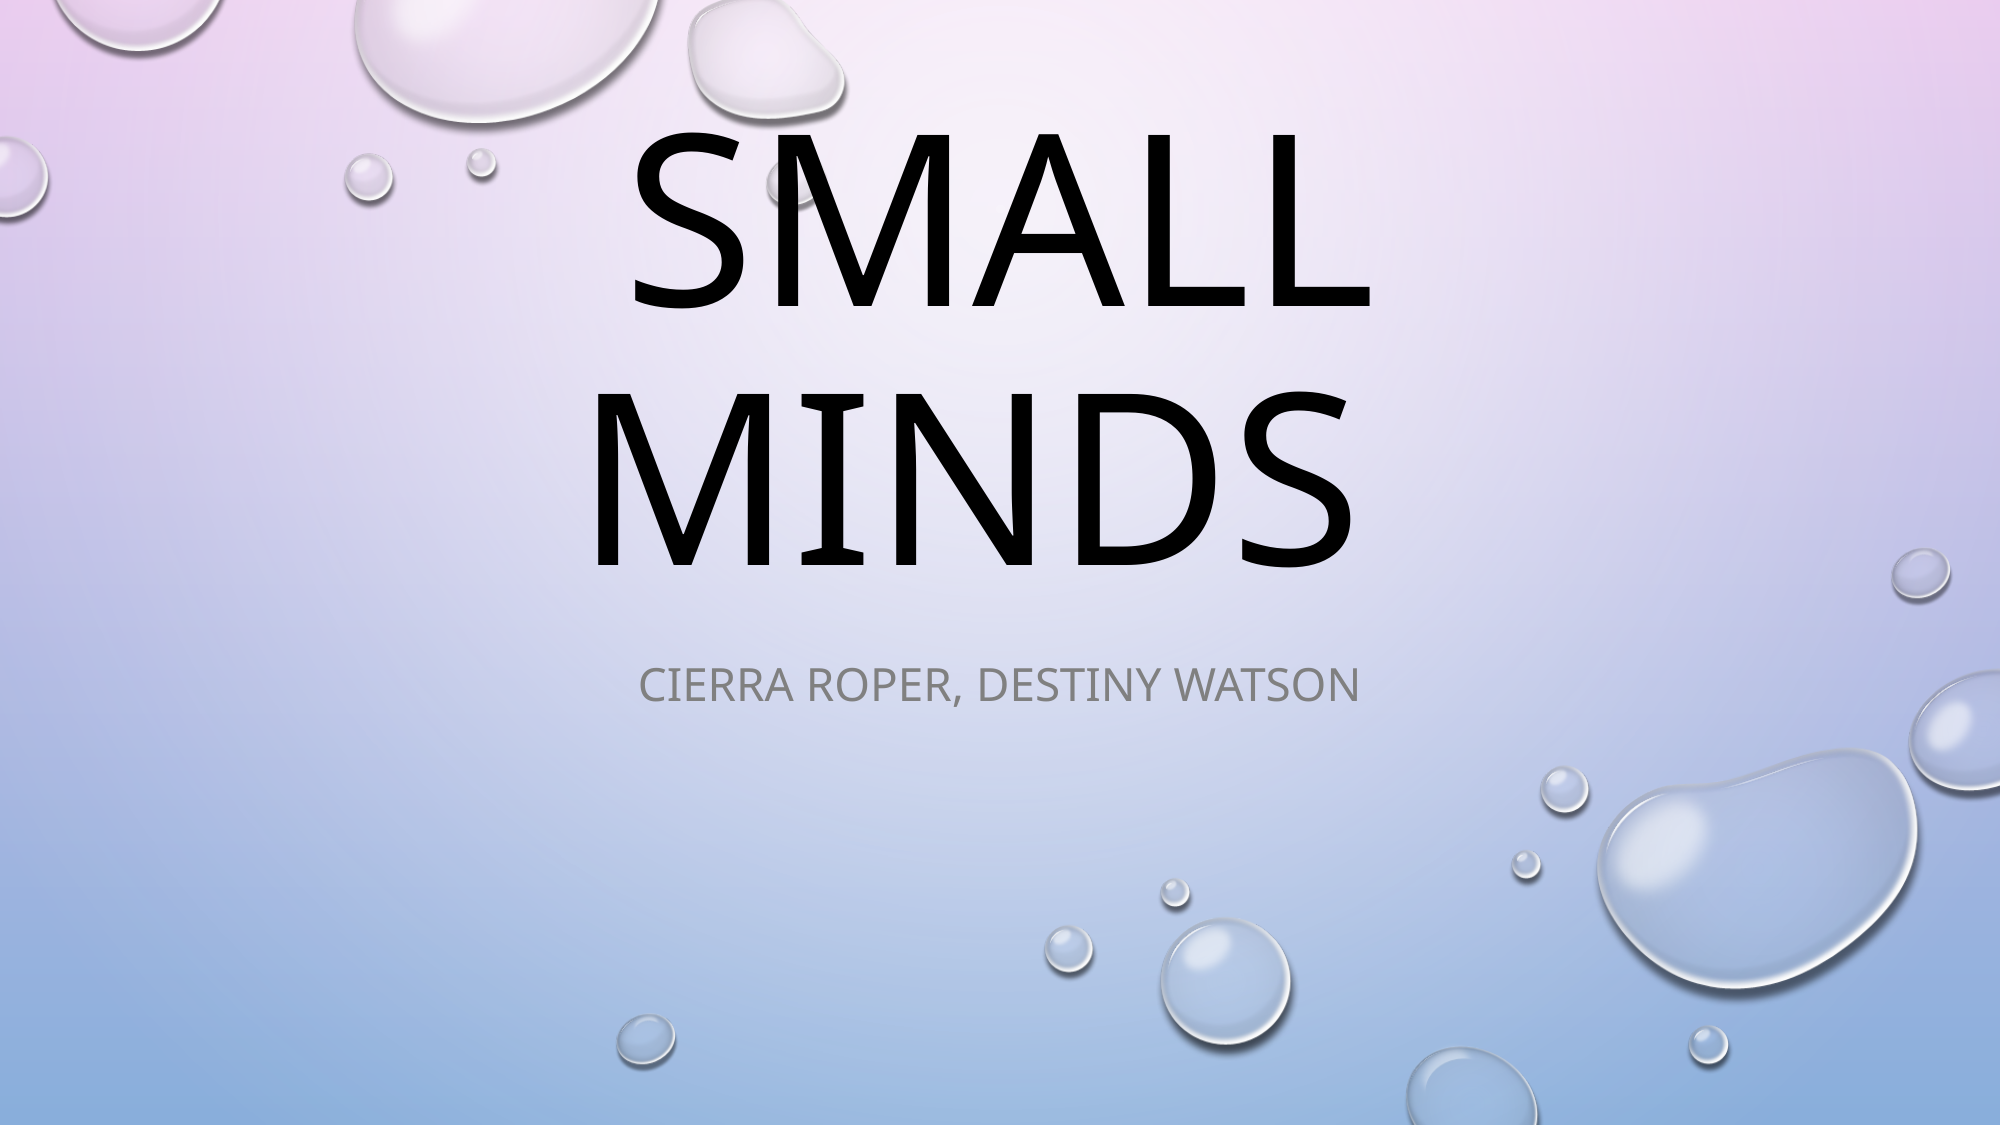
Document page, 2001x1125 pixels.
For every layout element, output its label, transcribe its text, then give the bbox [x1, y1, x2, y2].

subtitle Cierra Roper, Destiny Watson [287, 637, 1713, 863]
picture [0, 0, 2000, 1125]
title Small Minds [287, 213, 1713, 625]
